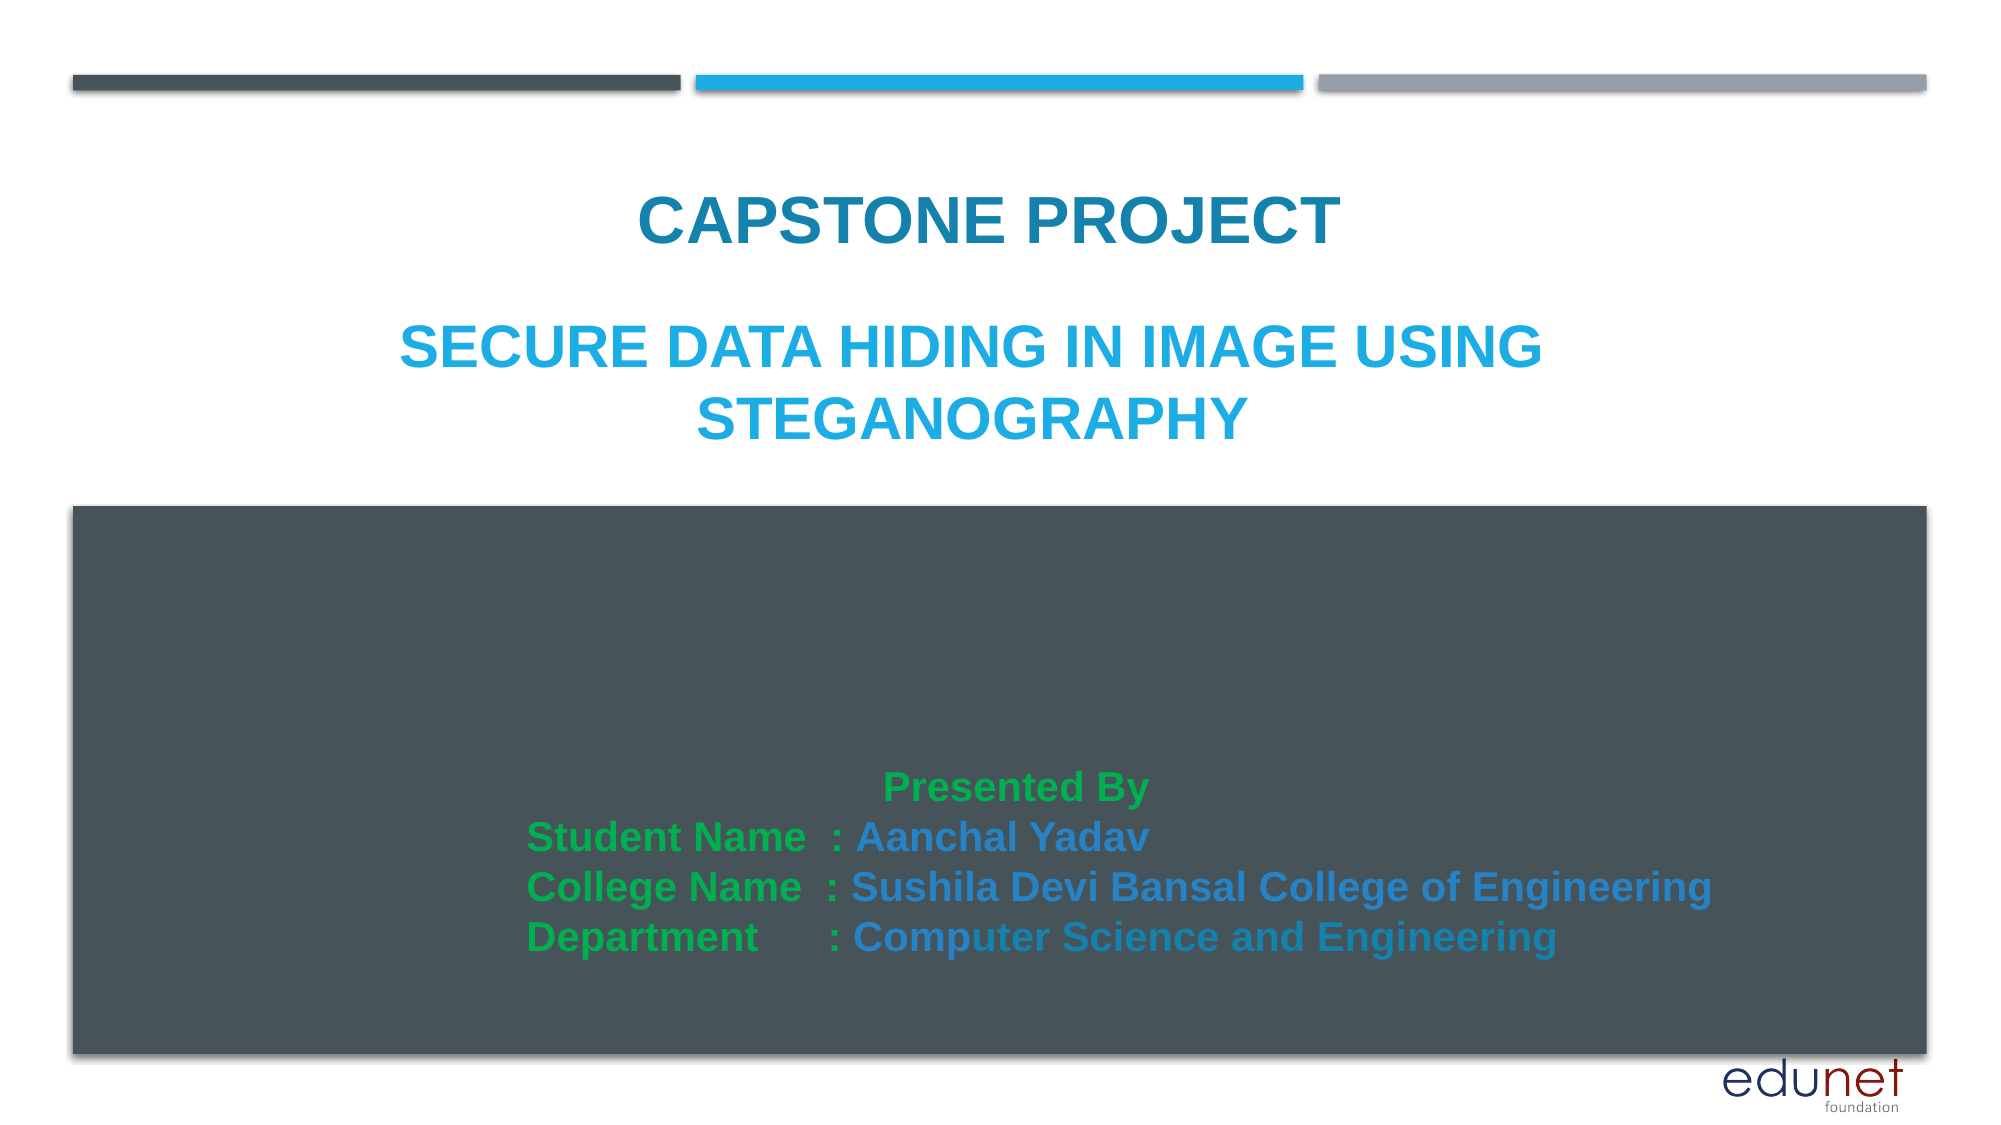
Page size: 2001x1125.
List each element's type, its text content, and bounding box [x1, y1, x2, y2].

picture [1719, 1056, 1905, 1116]
text_box CAPSTONE PROJECT [0, 169, 2000, 265]
title SECURE DATA HIDING IN IMAGE USING STEGANOGRAPHY [222, 298, 1723, 460]
text_box Presented By Student Name : Aanchal Yadav College Name : Sushila Devi Bansal College of Engineering Department : Computer Science and Engineering [511, 752, 1821, 1018]
